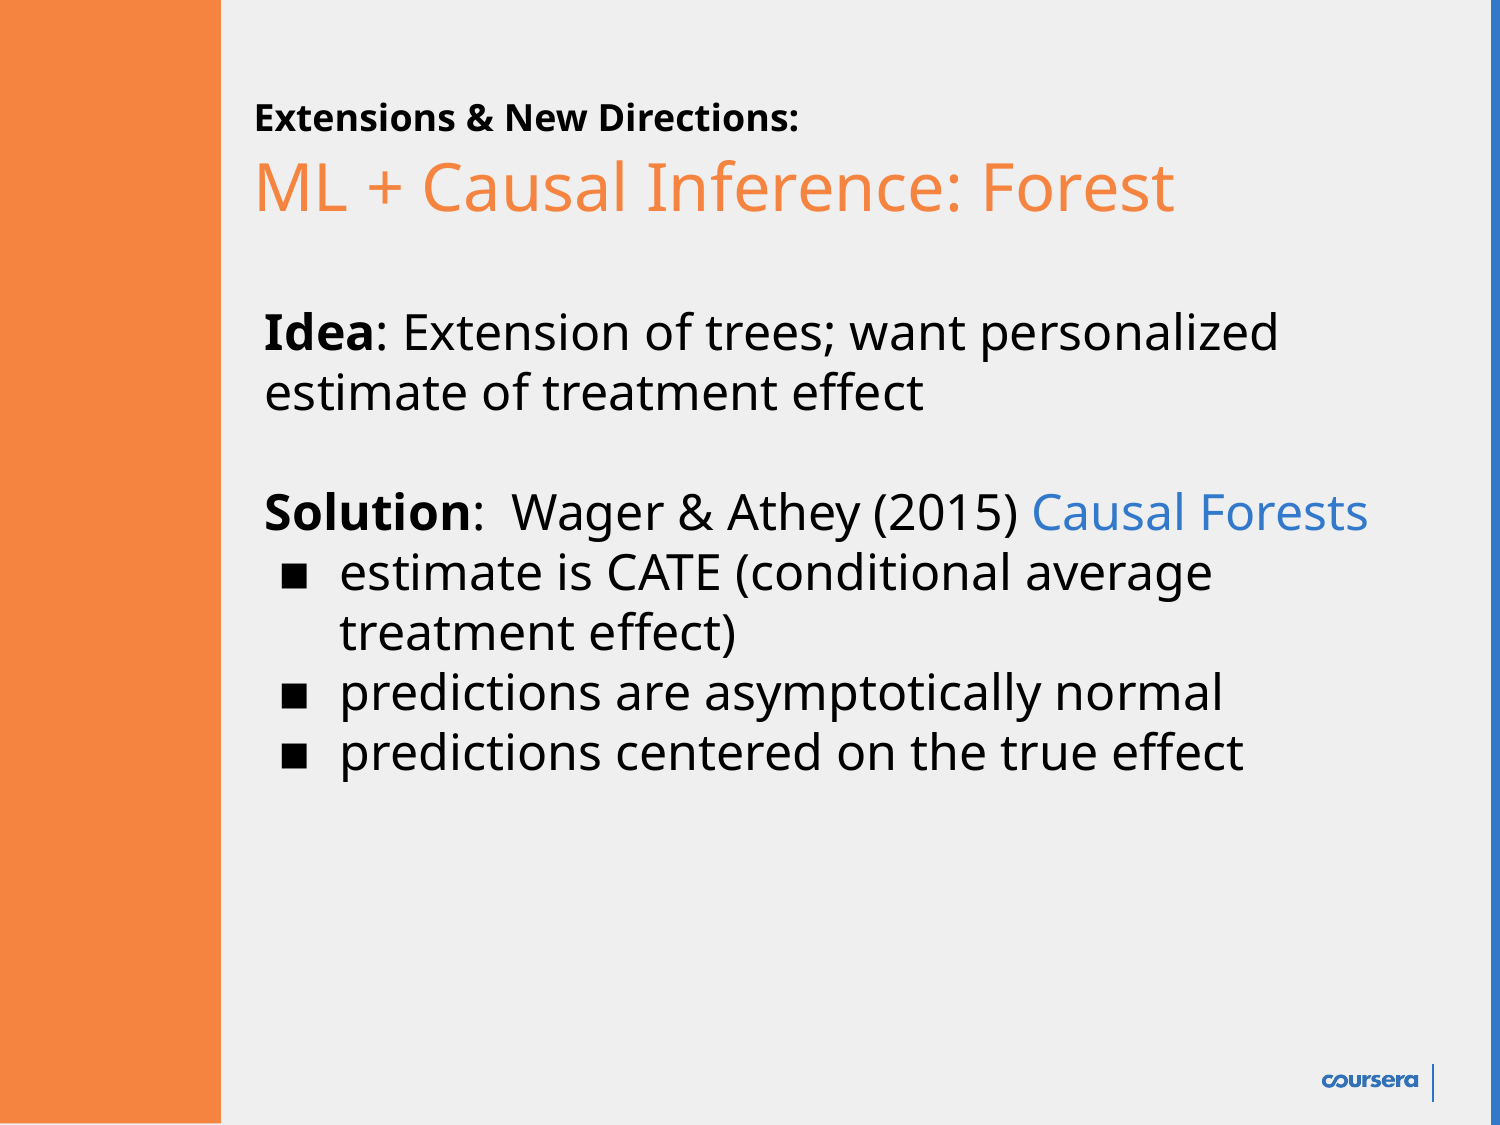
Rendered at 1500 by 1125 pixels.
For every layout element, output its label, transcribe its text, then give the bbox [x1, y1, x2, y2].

list Idea: Extension of trees; want personalized estimate of treatment effect Solution: Wager & Athey (2015) Causal Forests estimate is CATE (conditional average treatment effect) predictions are asymptotically normal predictions centered on the true effect [249, 285, 1468, 1042]
picture [1307, 1068, 1432, 1094]
text_box Extensions & New Directions: ML + Causal Inference: Forest [238, 61, 1500, 227]
text_box [0, 0, 221, 1124]
